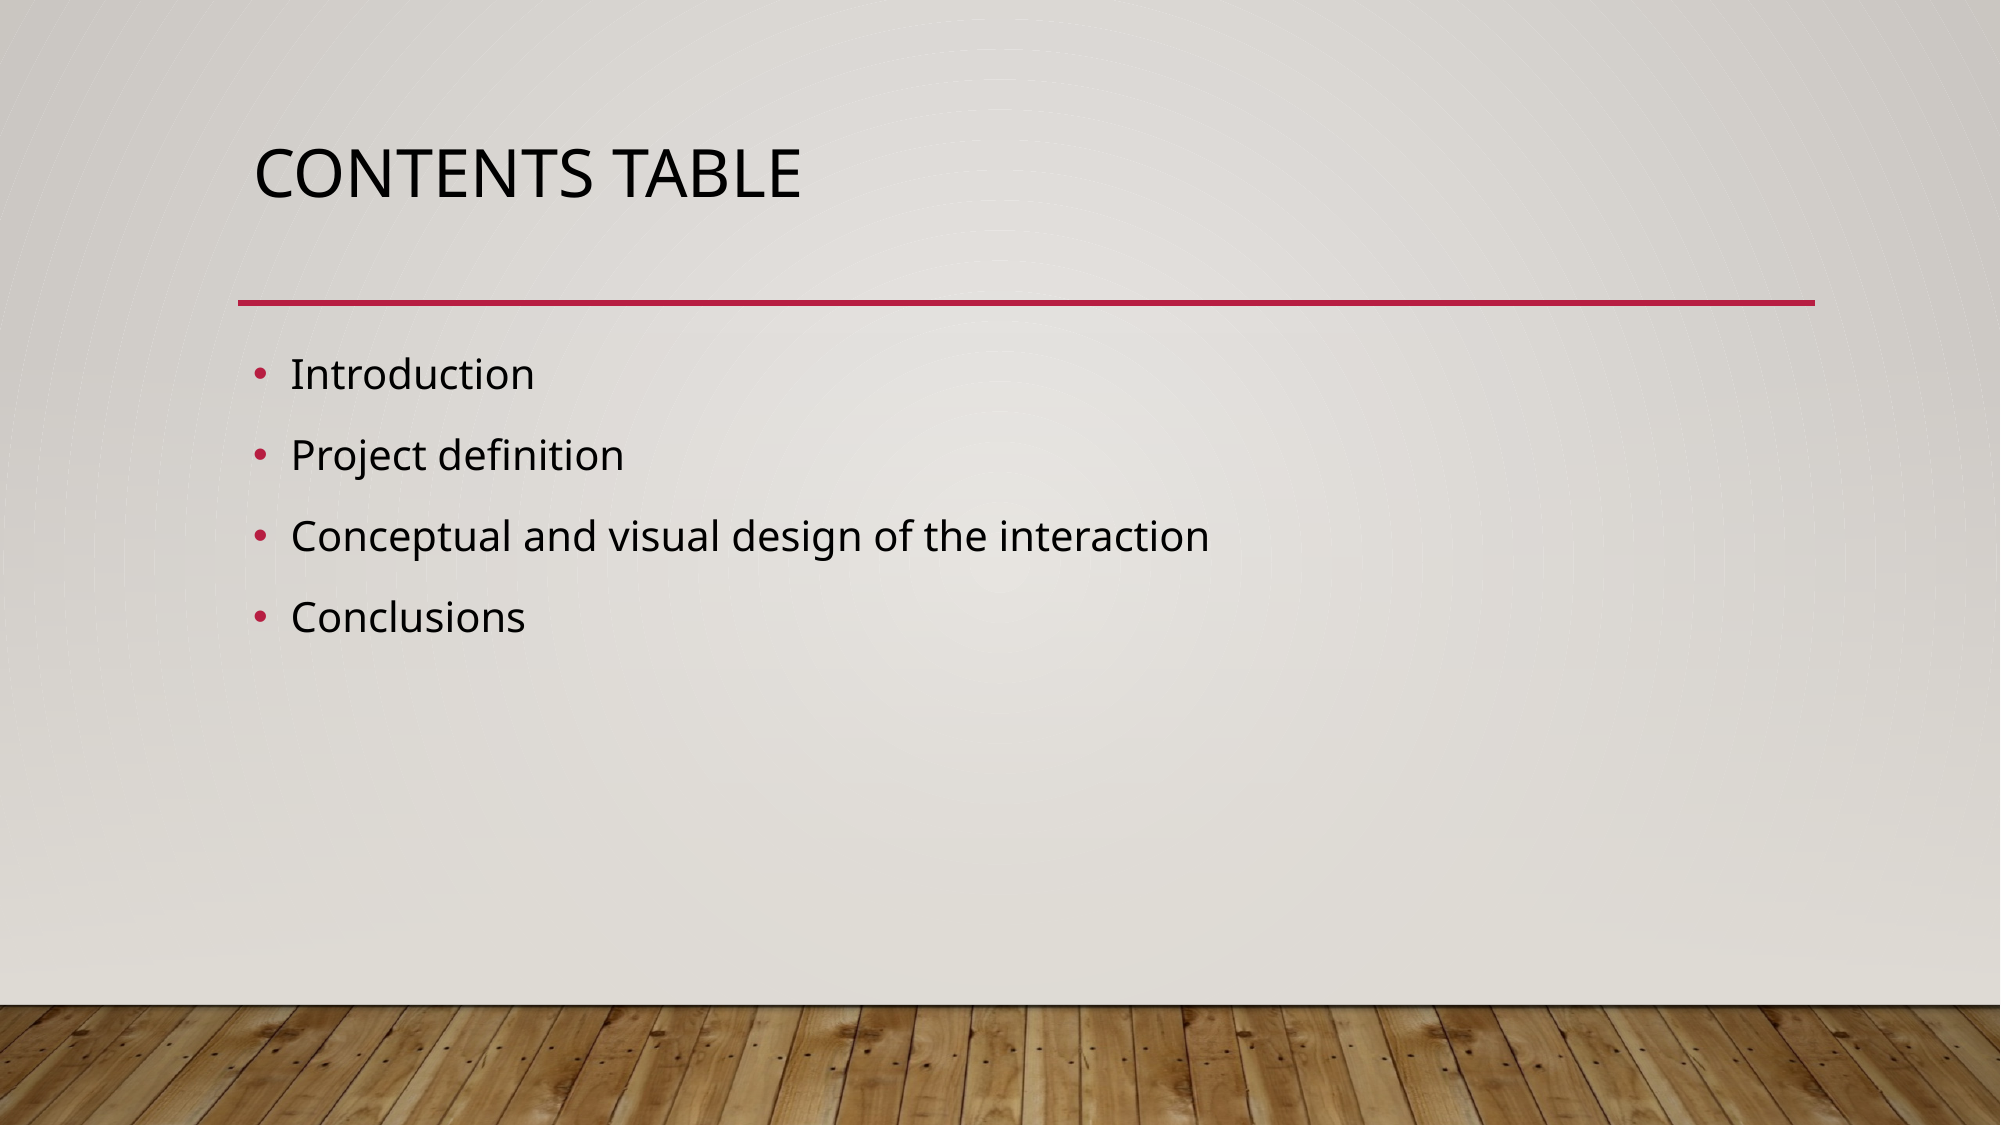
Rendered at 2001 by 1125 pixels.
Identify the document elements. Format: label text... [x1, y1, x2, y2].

title Contents table [238, 131, 1814, 305]
list Introduction Project definition Conceptual and visual design of the interaction Conclusions [238, 330, 1814, 897]
picture [0, 1005, 2000, 1125]
